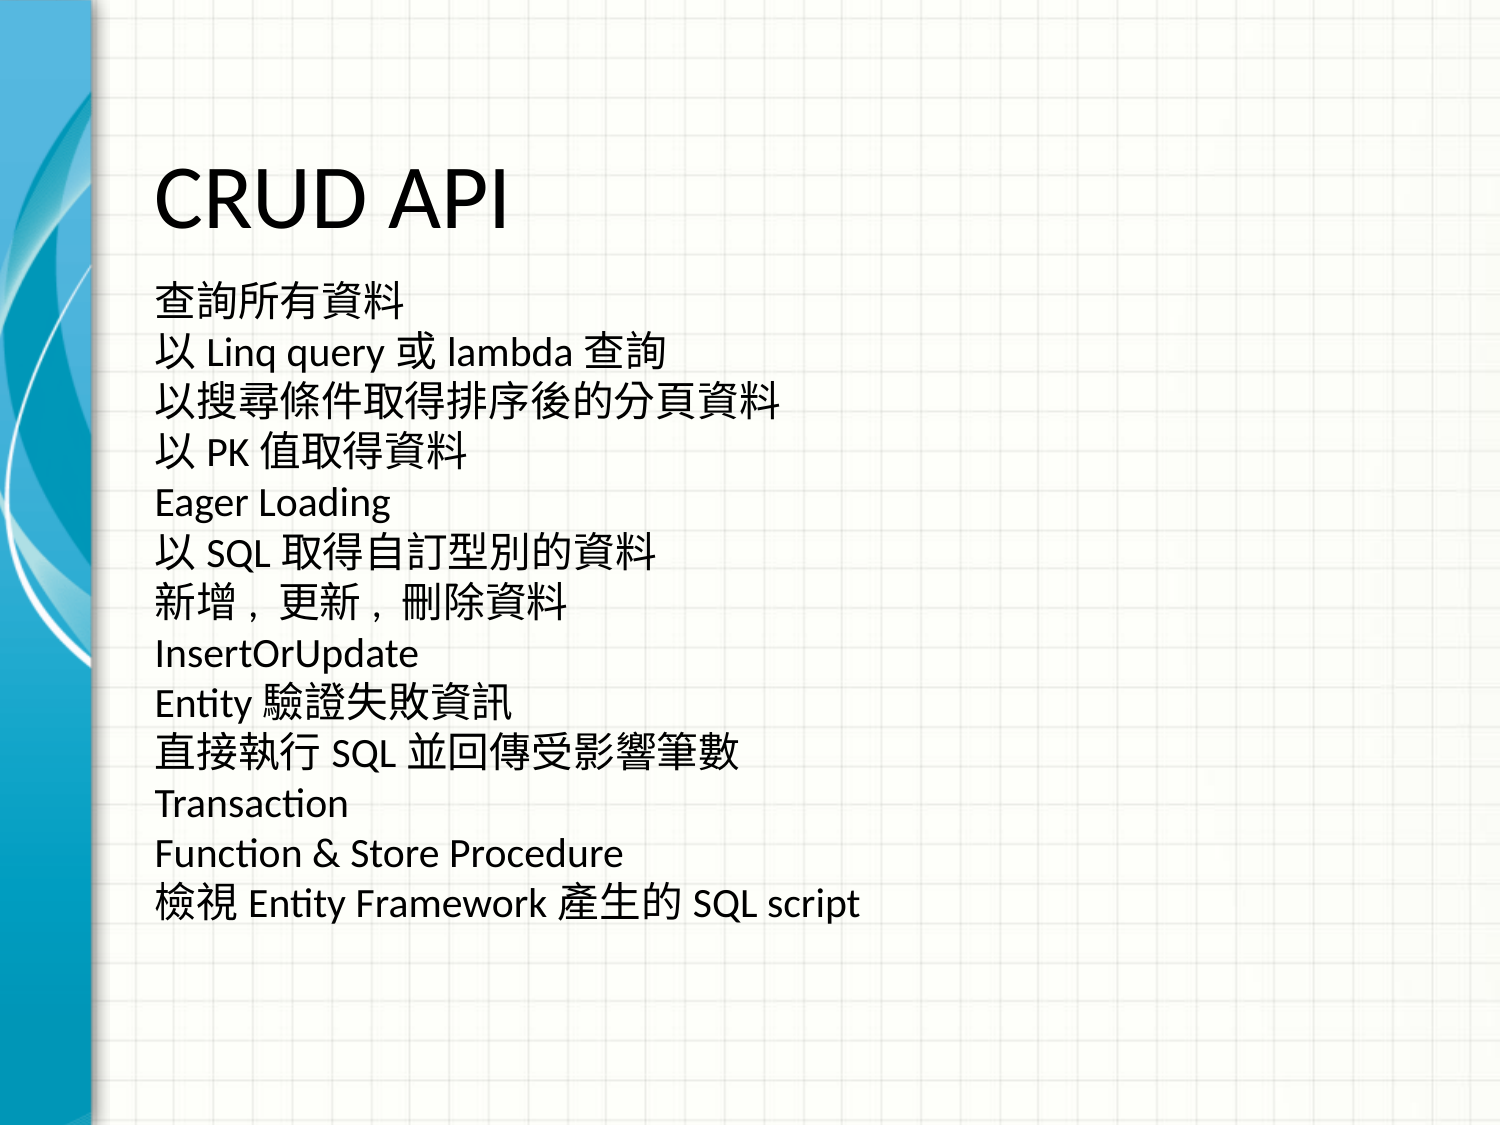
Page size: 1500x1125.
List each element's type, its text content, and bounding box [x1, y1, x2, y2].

list 查詢所有資料 以Linq query或lambda查詢 以搜尋條件取得排序後的分頁資料 以PK值取得資料 Eager Loading 以SQL取得自訂型別的資料 新增, 更新, 刪除資料 InsertOrUpdate Entity驗證失敗資訊 直接執行SQL並回傳受影響筆數 Transaction Function & Store Procedure 檢視Entity Framework產生的SQL script [139, 267, 1448, 1024]
title CRUD API [138, 125, 1448, 259]
picture [0, 0, 1500, 1125]
